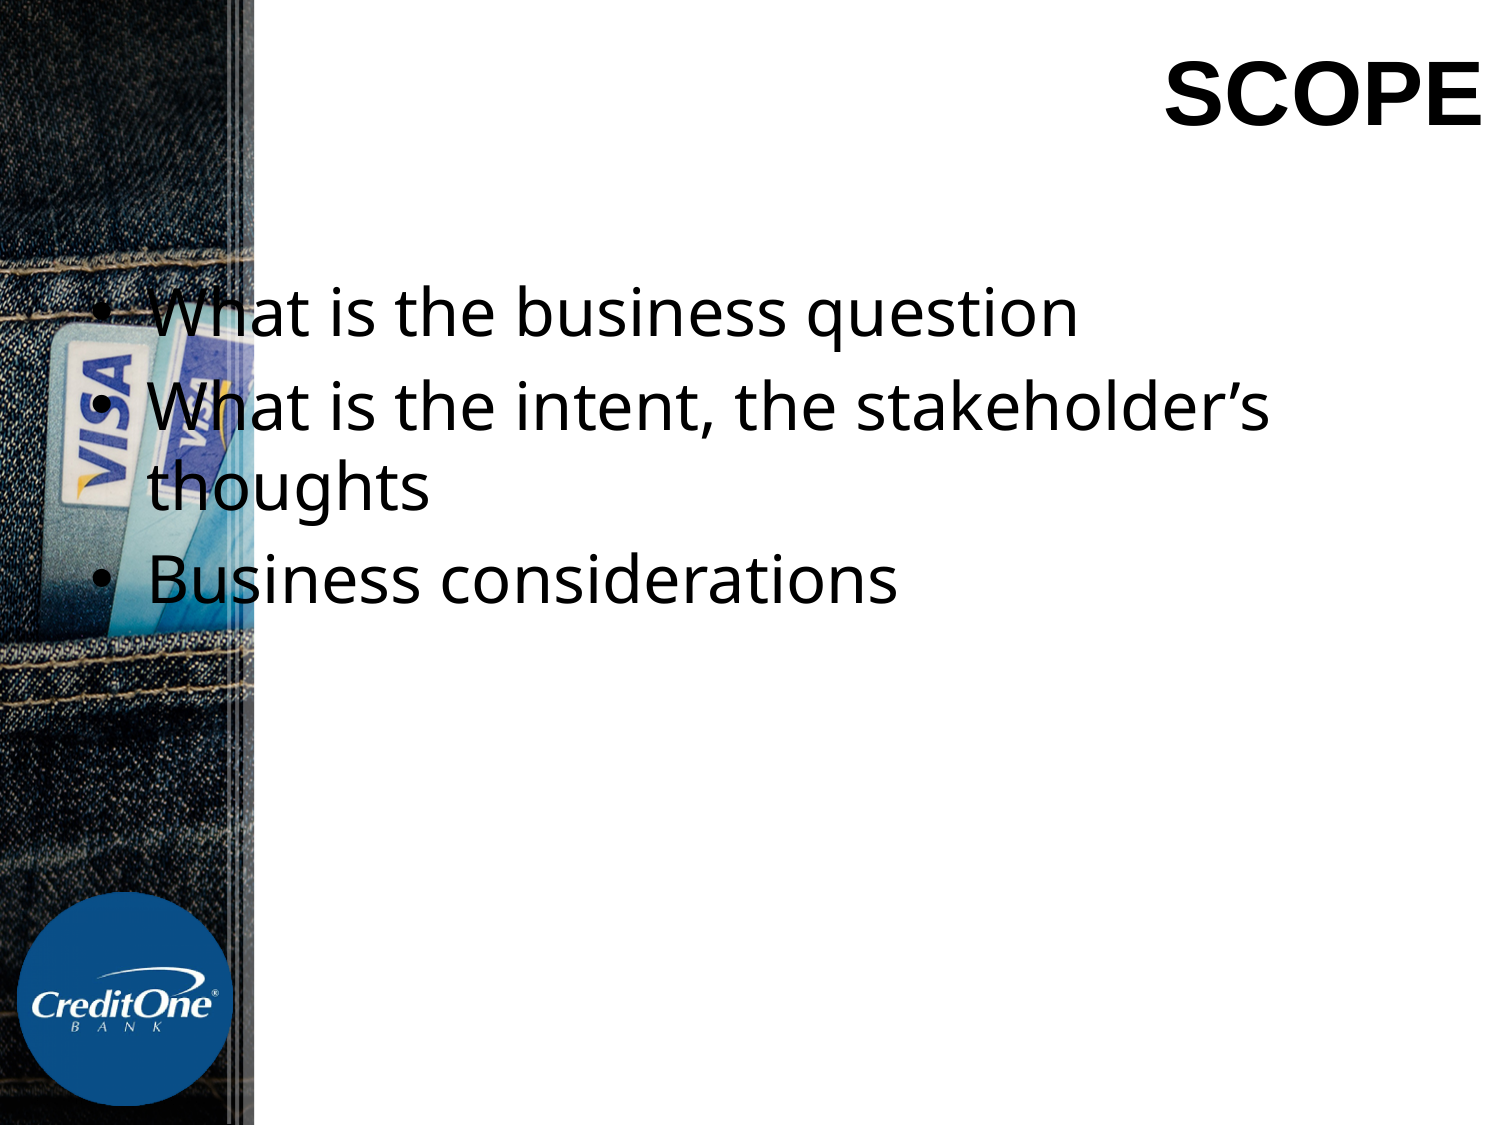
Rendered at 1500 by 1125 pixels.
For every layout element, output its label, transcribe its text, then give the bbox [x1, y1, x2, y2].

list What is the business question What is the intent, the stakeholder’s thoughts Business considerations [75, 262, 1425, 1005]
picture [0, 176, 1500, 1125]
title Scope [0, 2, 1500, 176]
